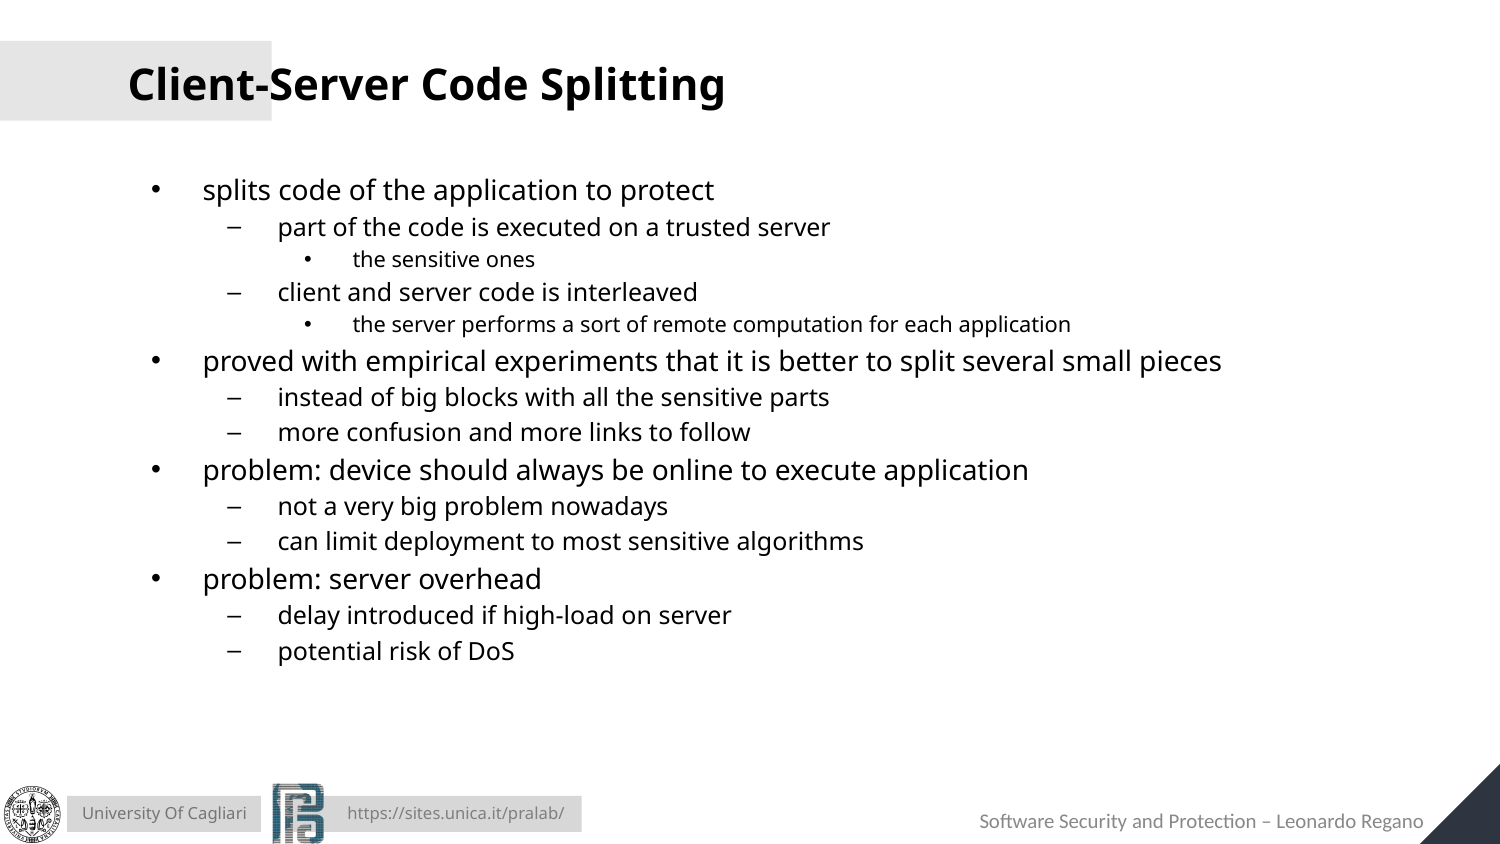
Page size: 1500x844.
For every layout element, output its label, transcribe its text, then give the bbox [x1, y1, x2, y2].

picture [0, 782, 65, 844]
title Client-Server Code Splitting [112, 18, 1388, 148]
list splits code of the application to protect part of the code is executed on a trusted server the sensitive ones client and server code is interleaved the server performs a sort of remote computation for each application proved with empirical experiments that it is better to split several small pieces instead of big blocks with all the sensitive parts more confusion and more links to follow problem: device should always be online to execute application not a very big problem nowadays can limit deployment to most sensitive algorithms problem: server overhead delay introduced if high-load on server potential risk of DoS [112, 164, 1388, 788]
